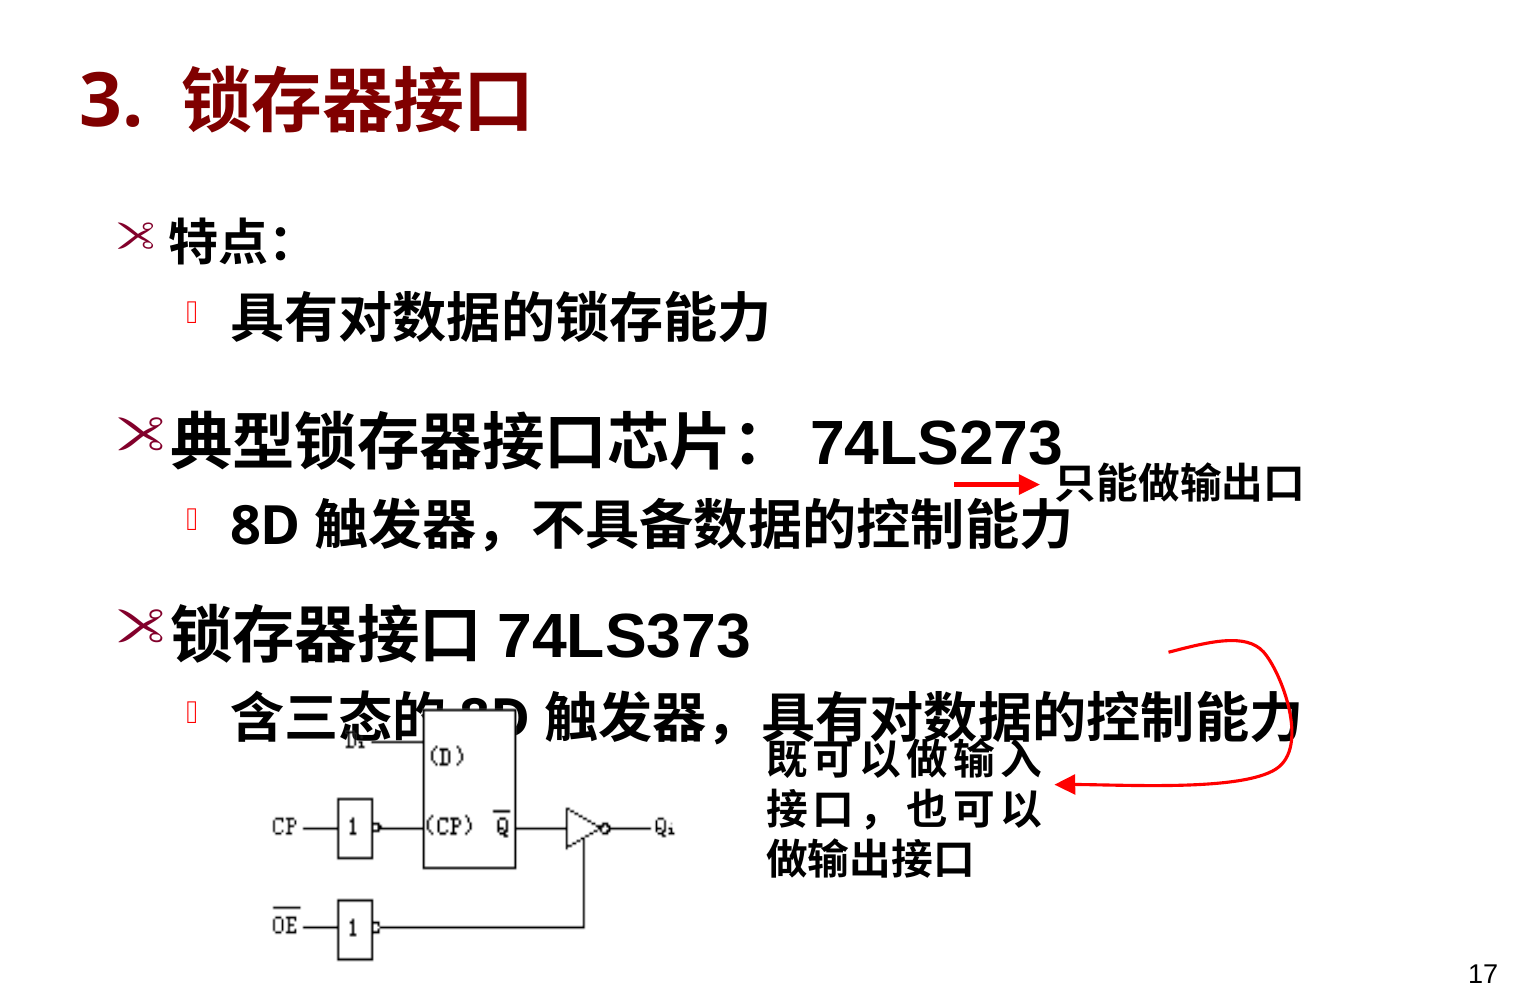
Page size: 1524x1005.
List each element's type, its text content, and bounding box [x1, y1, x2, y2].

text_box [1054, 640, 1293, 795]
slide_number 17 [1400, 925, 1513, 996]
list 特点： 具有对数据的锁存能力 典型锁存器接口芯片：74LS273 8D触发器，不具备数据的控制能力 锁存器接口74LS373 含三态的8D触发器，具有对数据的控制能力 [102, 191, 1398, 700]
text_box 只能做输出口 [1040, 449, 1389, 514]
text_box 既可以做输入接口，也可以做输出接口 [751, 725, 1058, 891]
picture [249, 706, 704, 970]
title 3. 锁存器接口 [65, 53, 1437, 149]
